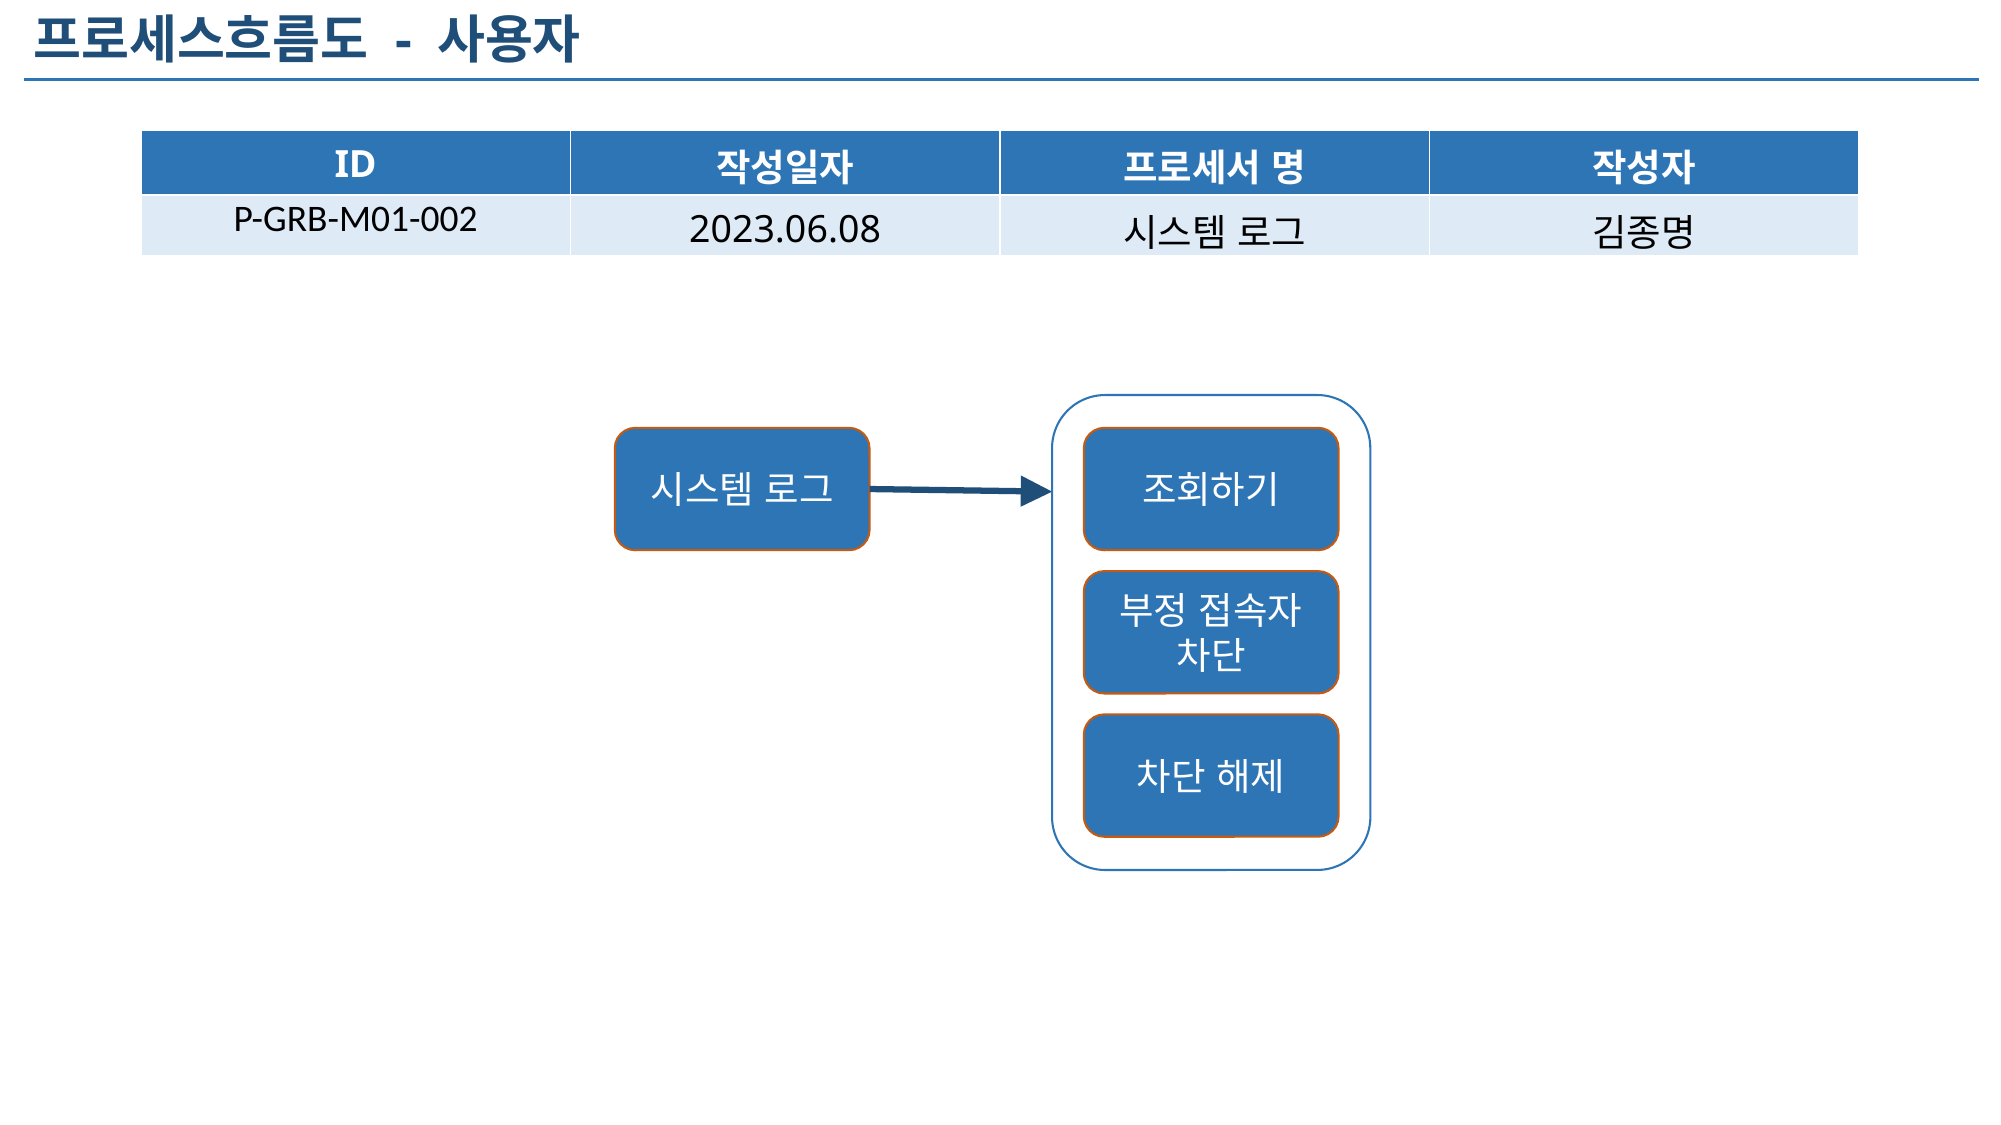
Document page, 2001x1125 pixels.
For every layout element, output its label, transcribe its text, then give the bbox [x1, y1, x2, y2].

table_header 작성자 [1430, 131, 1858, 194]
table_cell 시스템 로그 [1001, 196, 1429, 255]
table_cell P-GRB-M01-002 [142, 196, 570, 255]
text_box 시스템 로그 [613, 426, 871, 552]
text_box [1051, 393, 1372, 872]
table_header 작성일자 [571, 131, 999, 194]
table_cell 김종명 [1430, 196, 1858, 255]
text_box 프로세스흐름도 - 사용자 [18, 0, 596, 77]
table_header 프로세서 명 [1001, 131, 1429, 194]
table_header ID [142, 131, 570, 194]
table_cell 2023.06.08 [571, 196, 999, 255]
